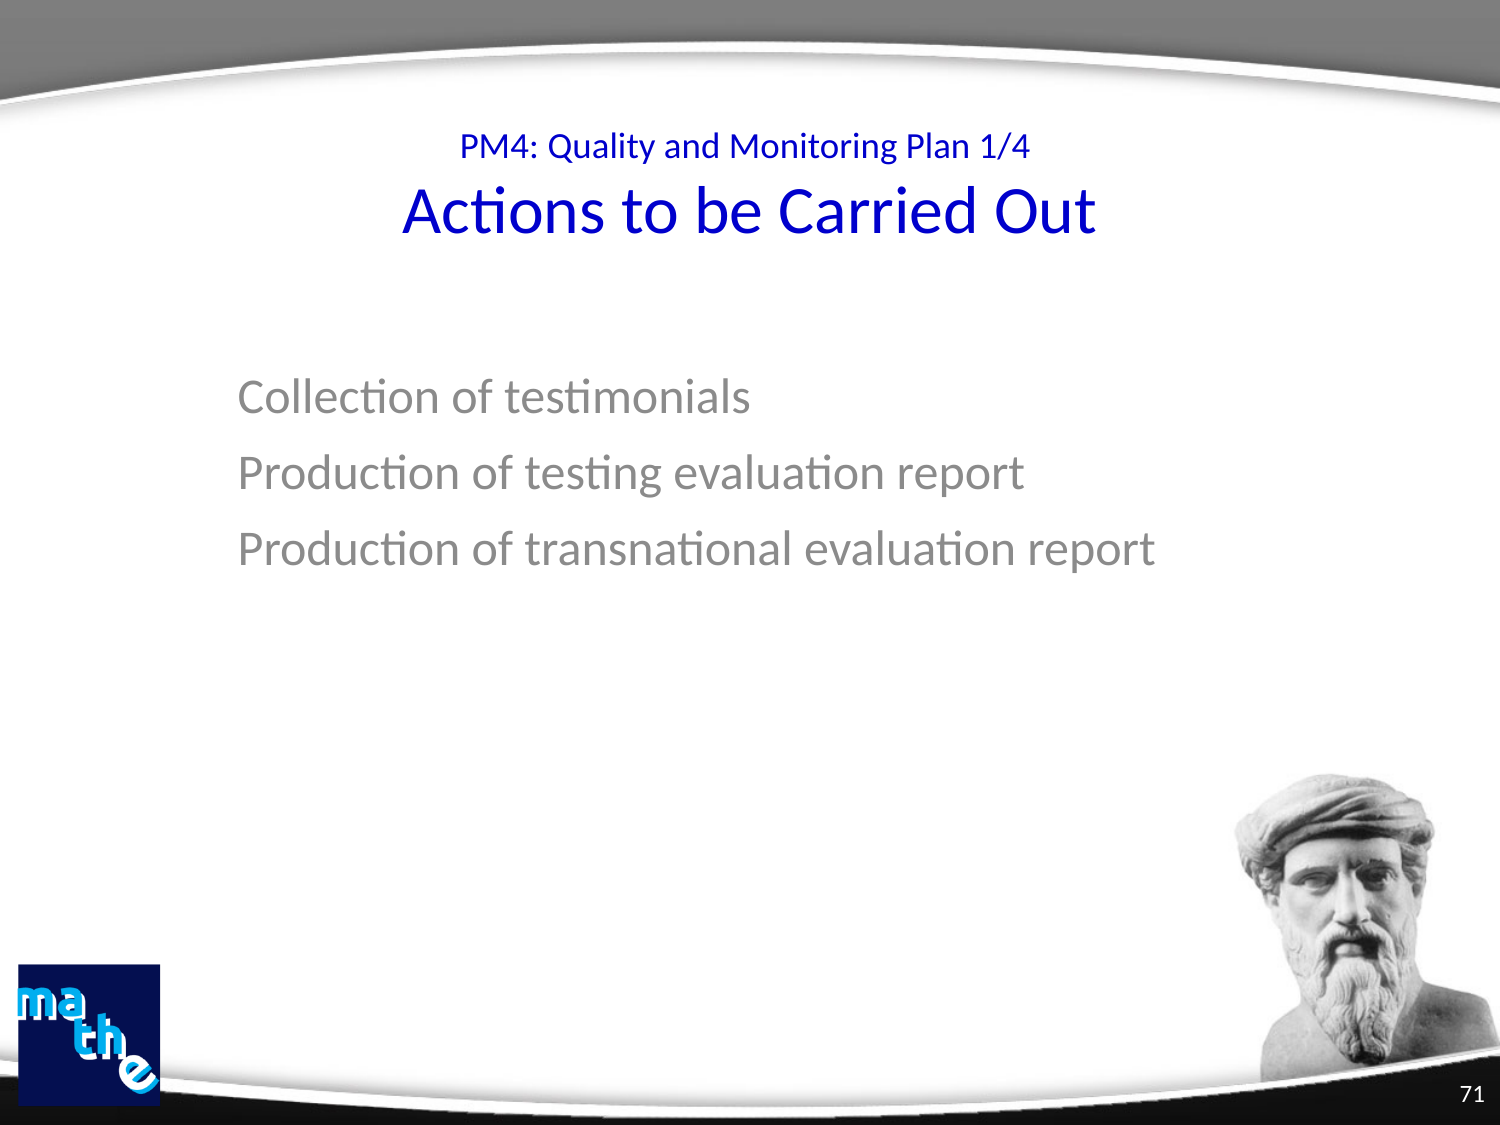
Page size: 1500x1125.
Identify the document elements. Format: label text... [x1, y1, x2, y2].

title PM4: Quality and Monitoring Plan 1/4 Actions to be Carried Out [112, 113, 1388, 256]
picture [0, 0, 1500, 1125]
subtitle Collection of testimonials Production of testing evaluation report Production of transnational evaluation report [147, 350, 1198, 638]
